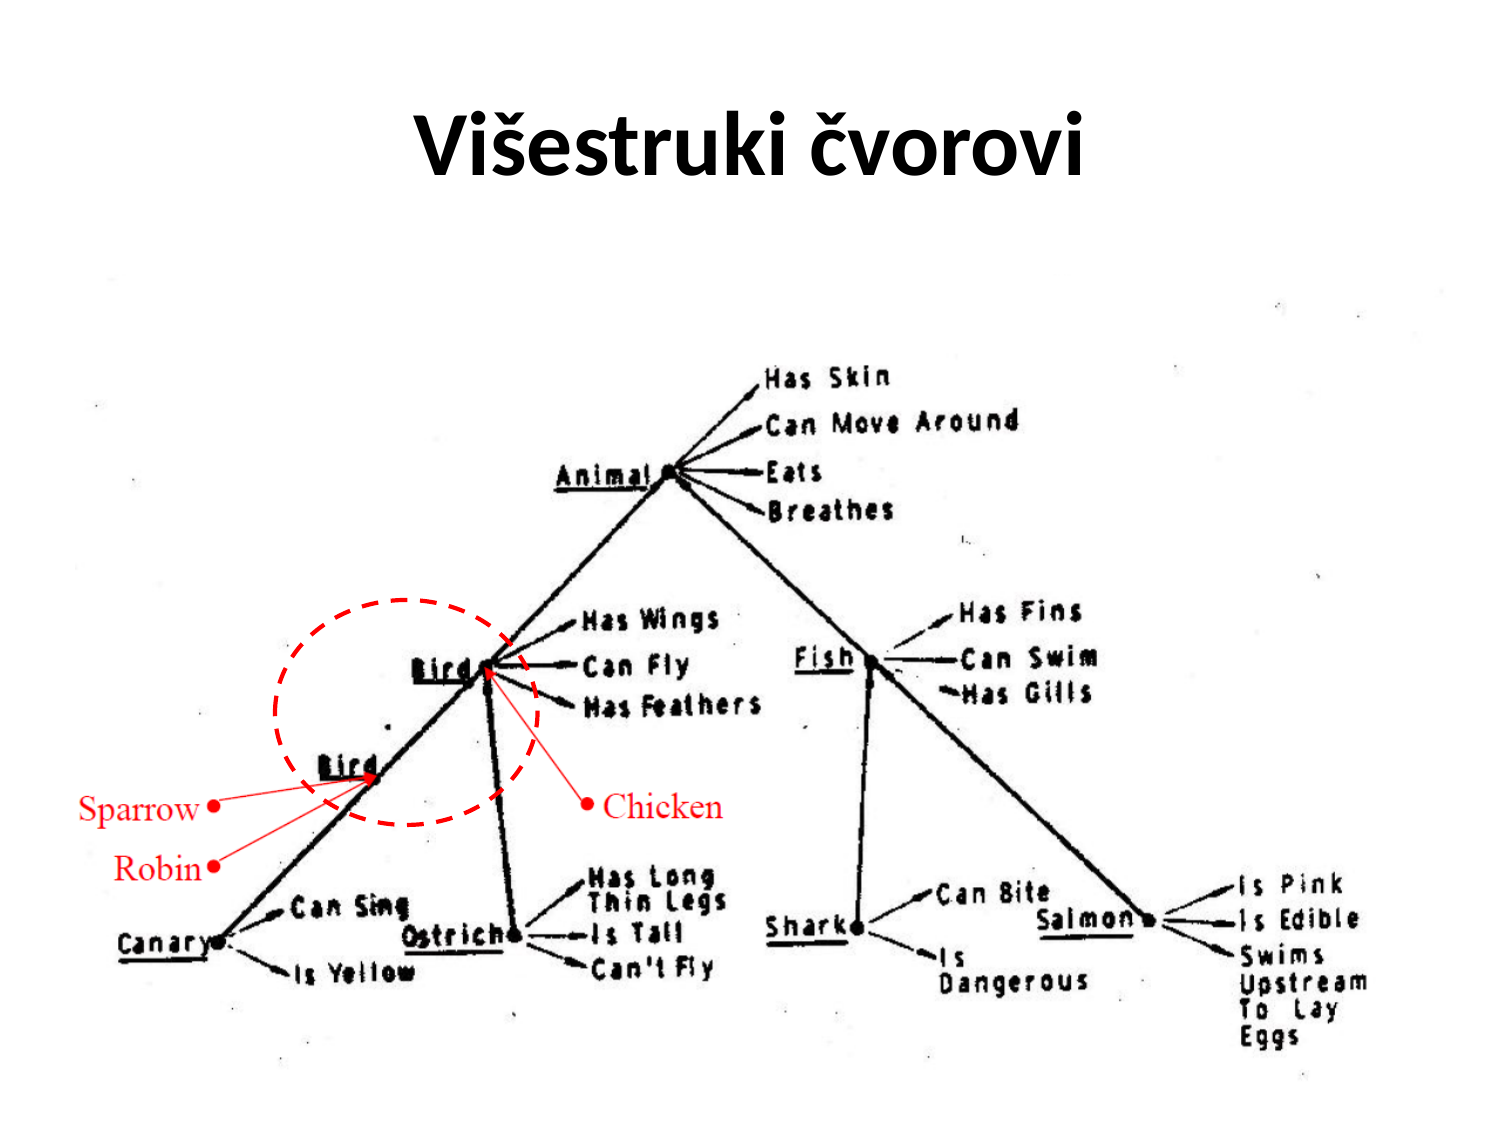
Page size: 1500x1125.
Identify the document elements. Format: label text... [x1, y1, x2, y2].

picture [74, 274, 1451, 1101]
title Višestruki čvorovi [75, 45, 1425, 233]
